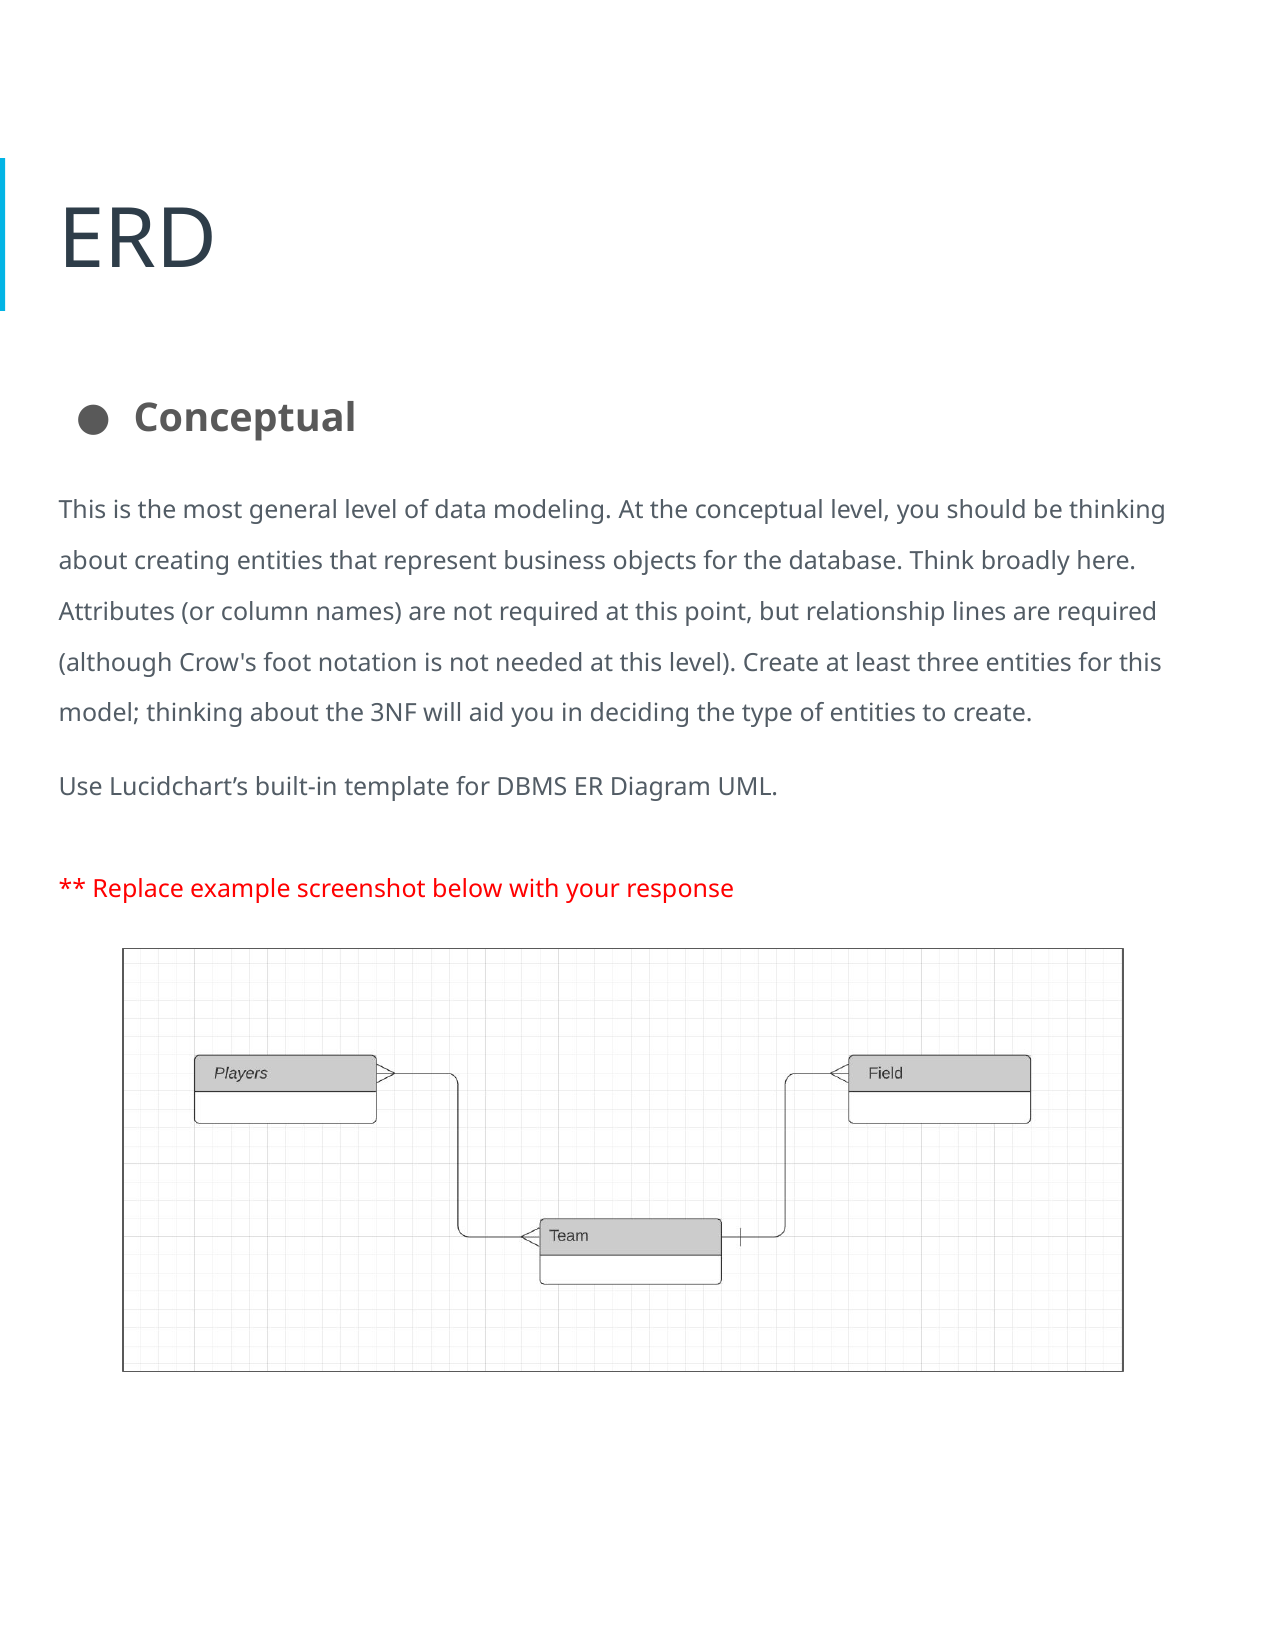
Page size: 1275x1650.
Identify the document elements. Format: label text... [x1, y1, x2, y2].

picture [123, 948, 1123, 1371]
title ERD [43, 142, 1232, 327]
list Conceptual This is the most general level of data modeling. At the conceptual level, you should be thinking about creating entities that represent business objects for the database. Think broadly here. Attributes (or column names) are not required at this point, but relationship lines are required (although Crow's foot notation is not needed at this level). Create at least three entities for this model; thinking about the 3NF will aid you in deciding the type of entities to create. Use Lucidchart’s built-in template for DBMS ER Diagram UML. ** Replace example screenshot below with your response [43, 369, 1232, 1639]
